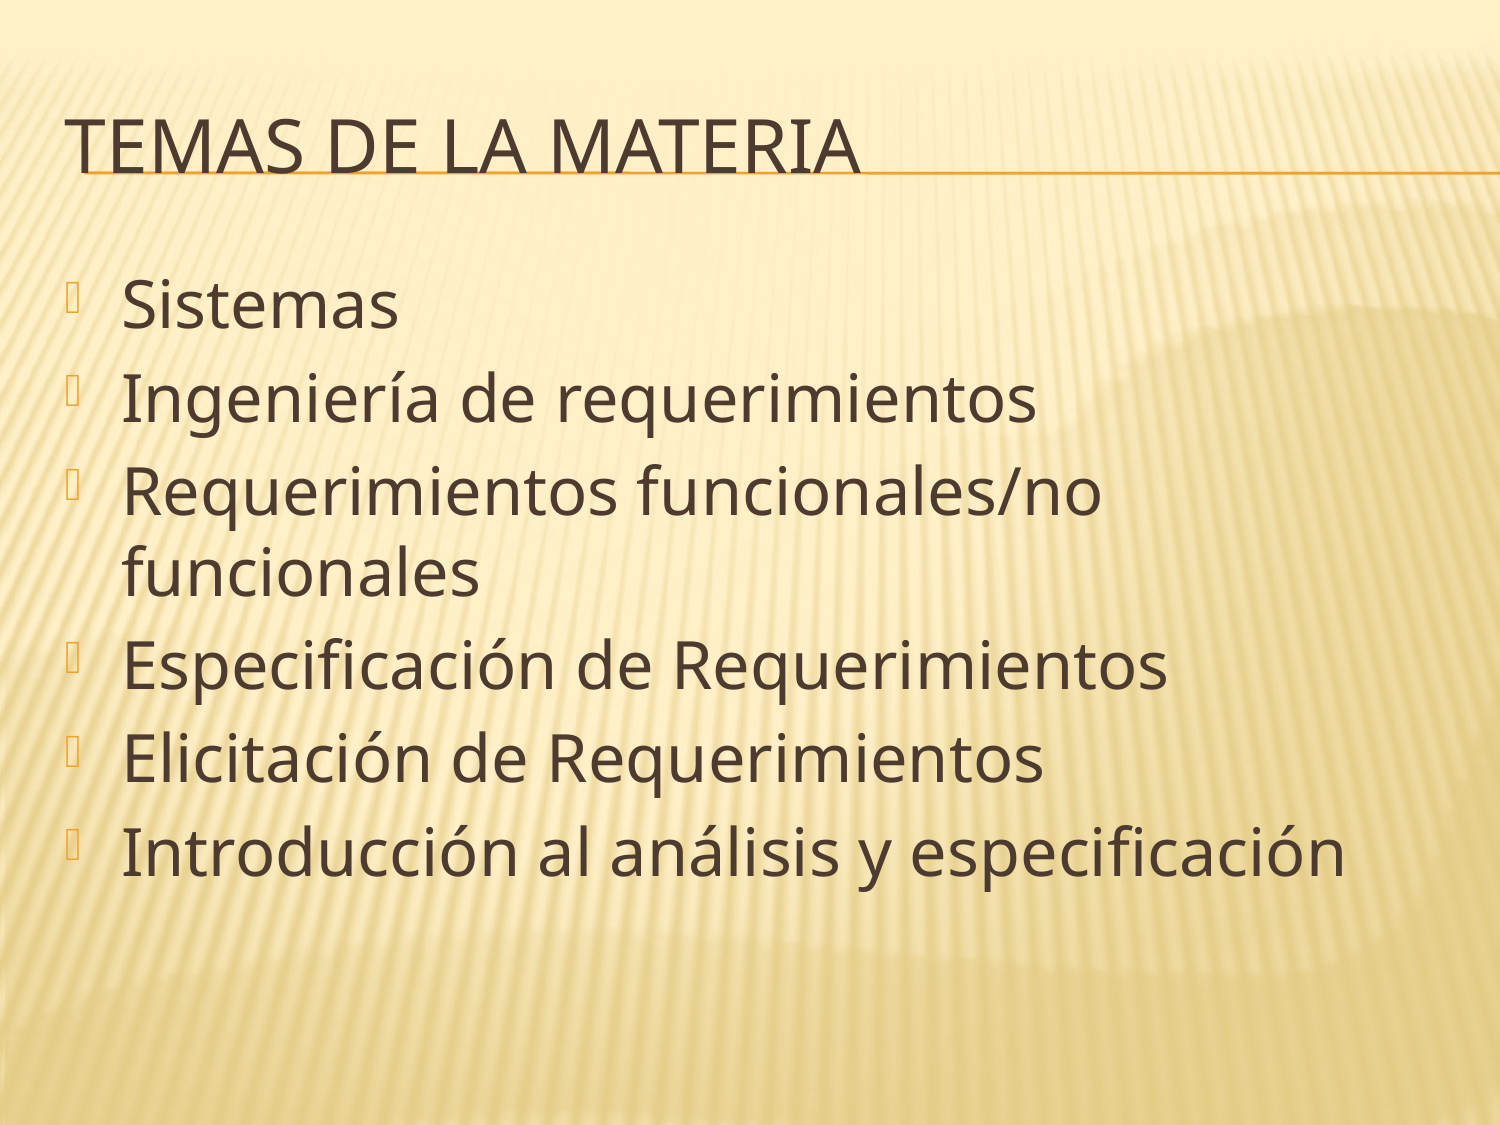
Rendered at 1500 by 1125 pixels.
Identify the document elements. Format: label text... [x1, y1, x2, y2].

title Temas de la materia [50, 75, 1475, 213]
list Sistemas Ingeniería de requerimientos Requerimientos funcionales/no funcionales Especificación de Requerimientos Elicitación de Requerimientos Introducción al análisis y especificación [50, 254, 1475, 998]
